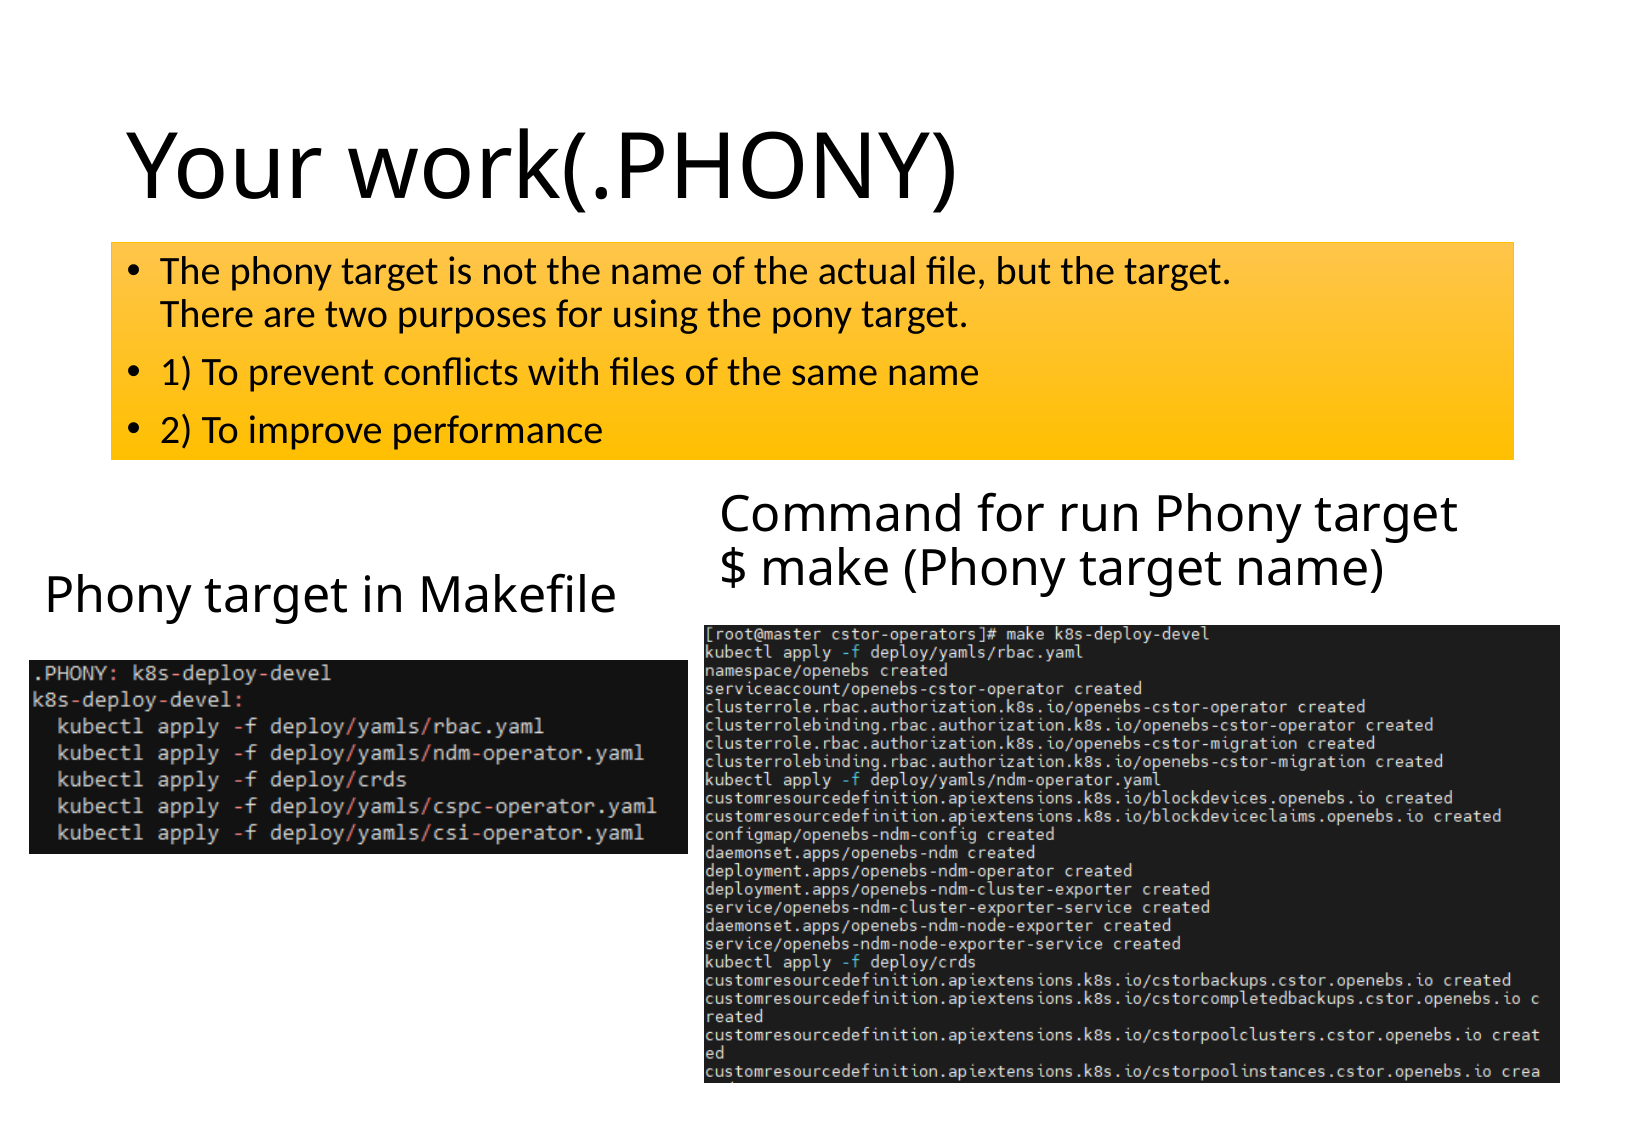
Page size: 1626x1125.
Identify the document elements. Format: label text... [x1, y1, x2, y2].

title Your work(.PHONY) [111, 59, 1514, 242]
picture [704, 625, 1560, 1083]
text_box Command for run Phony target $ make (Phony target name) [704, 460, 1534, 625]
picture [29, 660, 688, 855]
text_box Phony target in Makefile [29, 550, 704, 643]
text_box The phony target is not the name of the actual file, but the target. There are two purposes for using the pony target. 1) To prevent conflicts with files of the same name 2) To improve performance [111, 242, 1514, 460]
